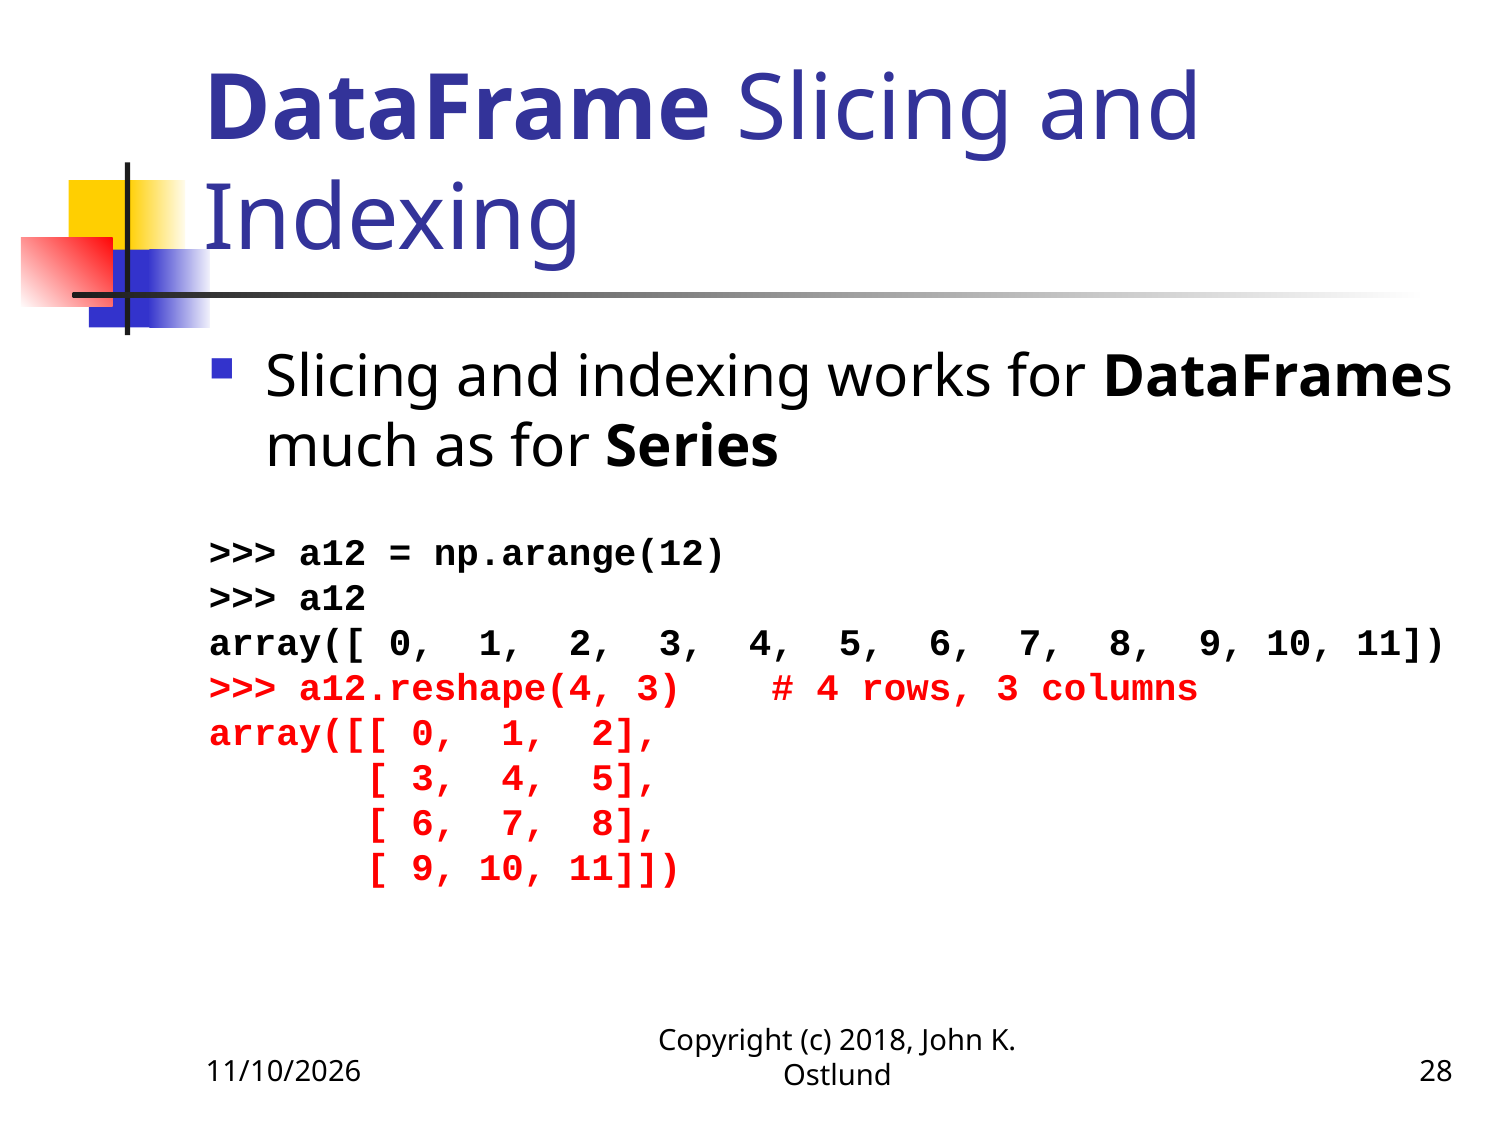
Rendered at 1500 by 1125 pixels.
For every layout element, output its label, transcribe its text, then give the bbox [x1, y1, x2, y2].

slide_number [190, 1023, 504, 1100]
list Slicing and indexing works for DataFrames much as for Series >>> a12 = np.arange(12) >>> a12 array([ 0, 1, 2, 3, 4, 5, 6, 7, 8, 9, 10, 11]) >>> a12.reshape(4, 3) # 4 rows, 3 columns array([[ 0, 1, 2], [ 3, 4, 5], [ 6, 7, 8], [ 9, 10, 11]]) [193, 331, 1469, 1006]
slide_number 28 [1154, 1023, 1468, 1100]
title DataFrame Slicing and Indexing [188, 35, 1468, 275]
footer Copyright (c) 2018, John K. Ostlund [599, 1023, 1076, 1100]
